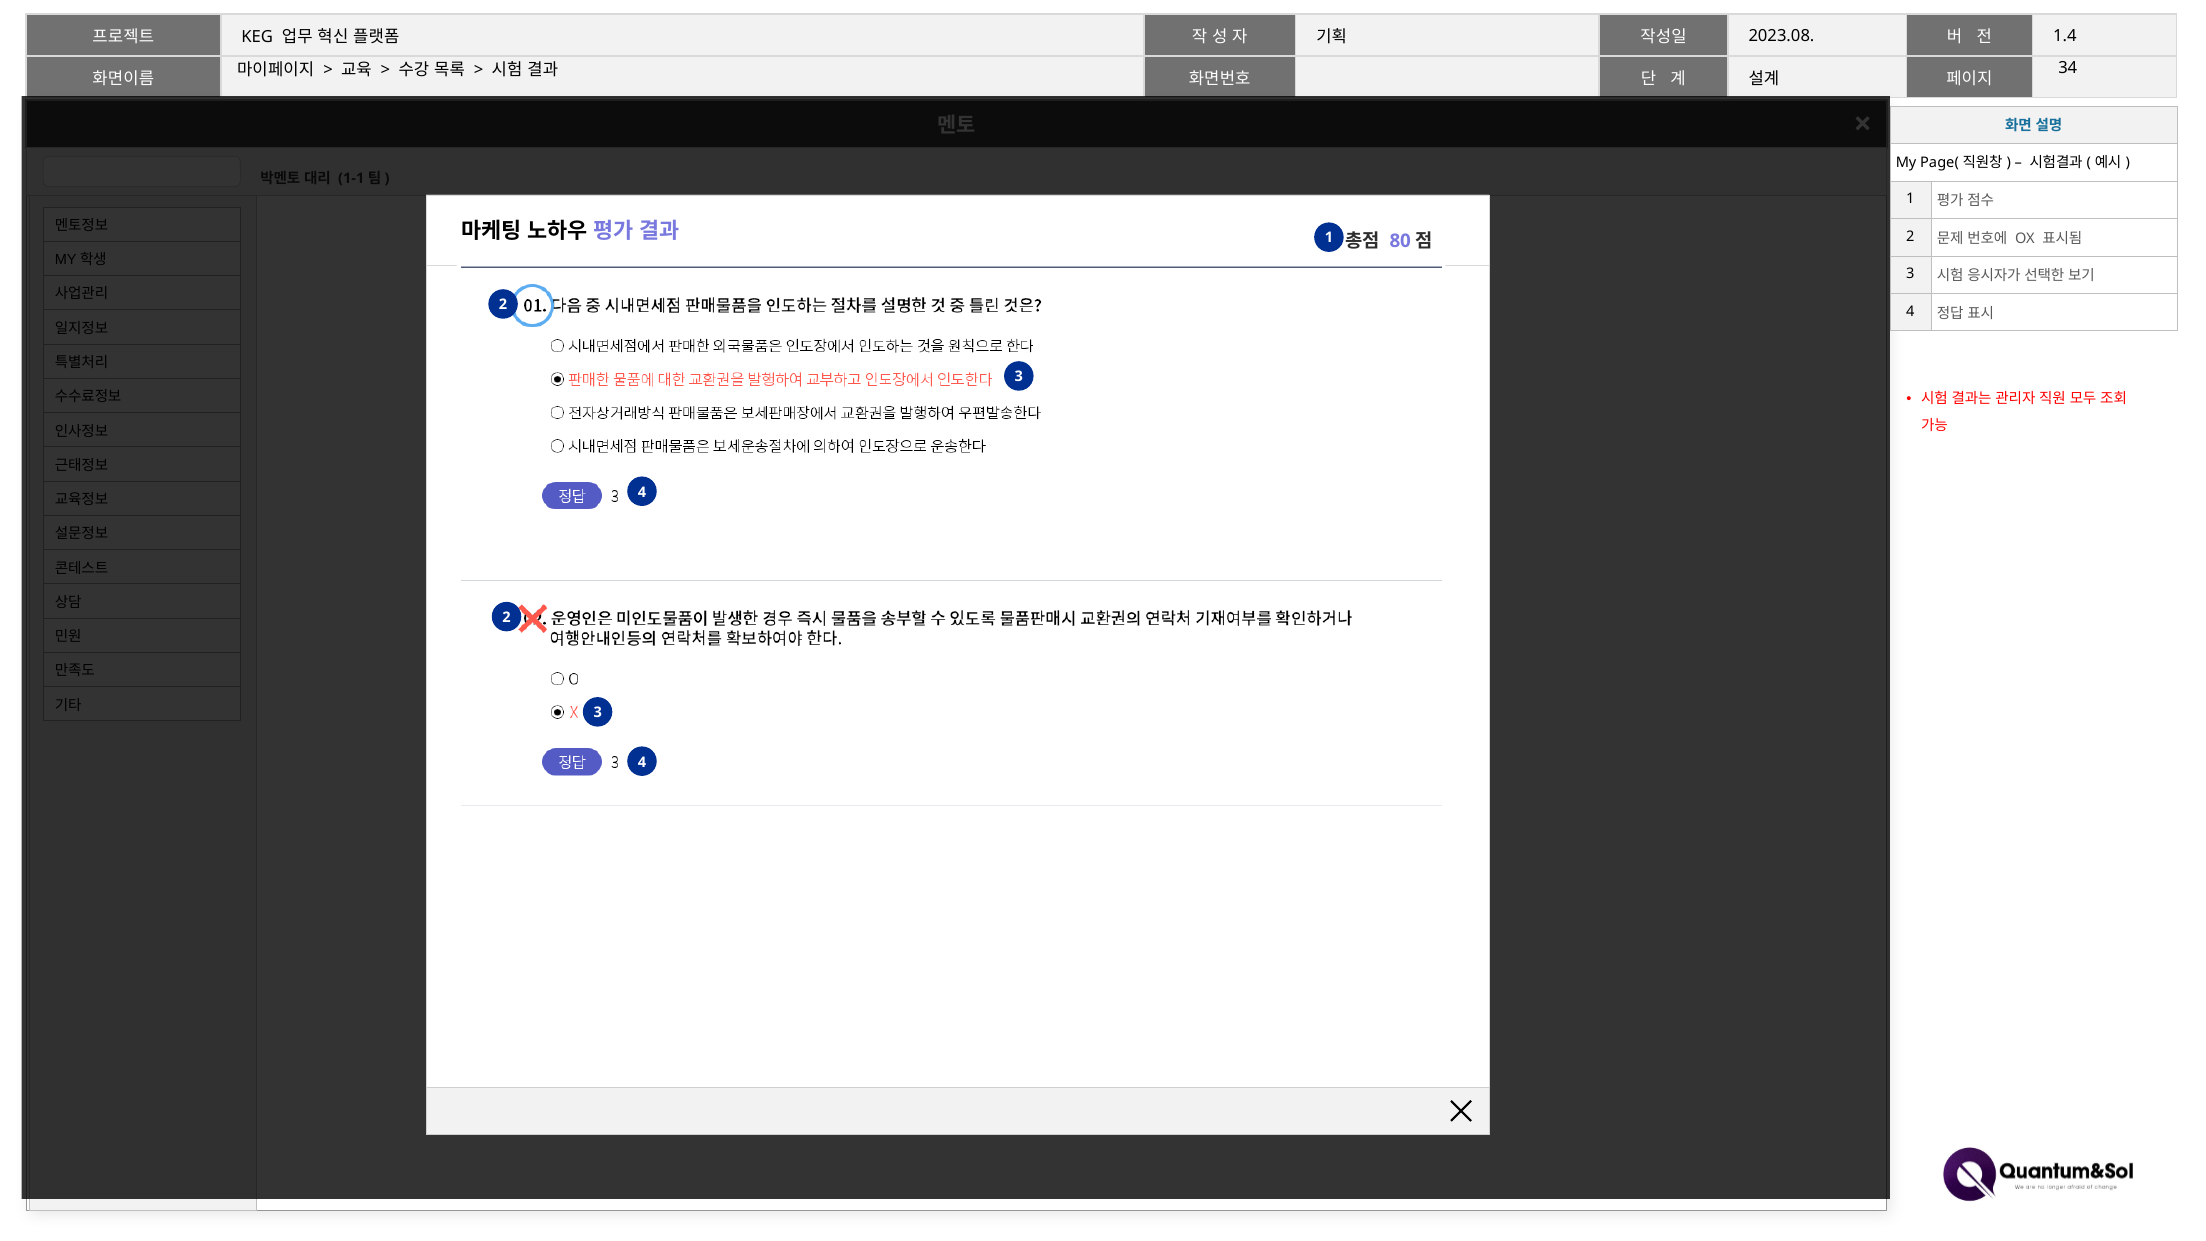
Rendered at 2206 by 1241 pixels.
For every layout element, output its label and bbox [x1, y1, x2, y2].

table_cell [1932, 294, 2177, 330]
slide_number [2043, 56, 2152, 80]
table_cell [1932, 182, 2177, 218]
text_box [21, 96, 1890, 1199]
picture [456, 260, 1446, 811]
table_cell [1932, 257, 2177, 293]
table_cell [1891, 182, 1931, 218]
table_cell [1891, 294, 1931, 330]
table_header [1891, 107, 2177, 143]
table_cell [1891, 257, 1931, 293]
title [220, 56, 1034, 81]
table_cell [1891, 219, 1931, 256]
picture [1941, 1146, 2137, 1202]
table_cell [1891, 144, 2177, 181]
text_box [1891, 373, 2164, 441]
table_cell [1932, 219, 2177, 256]
